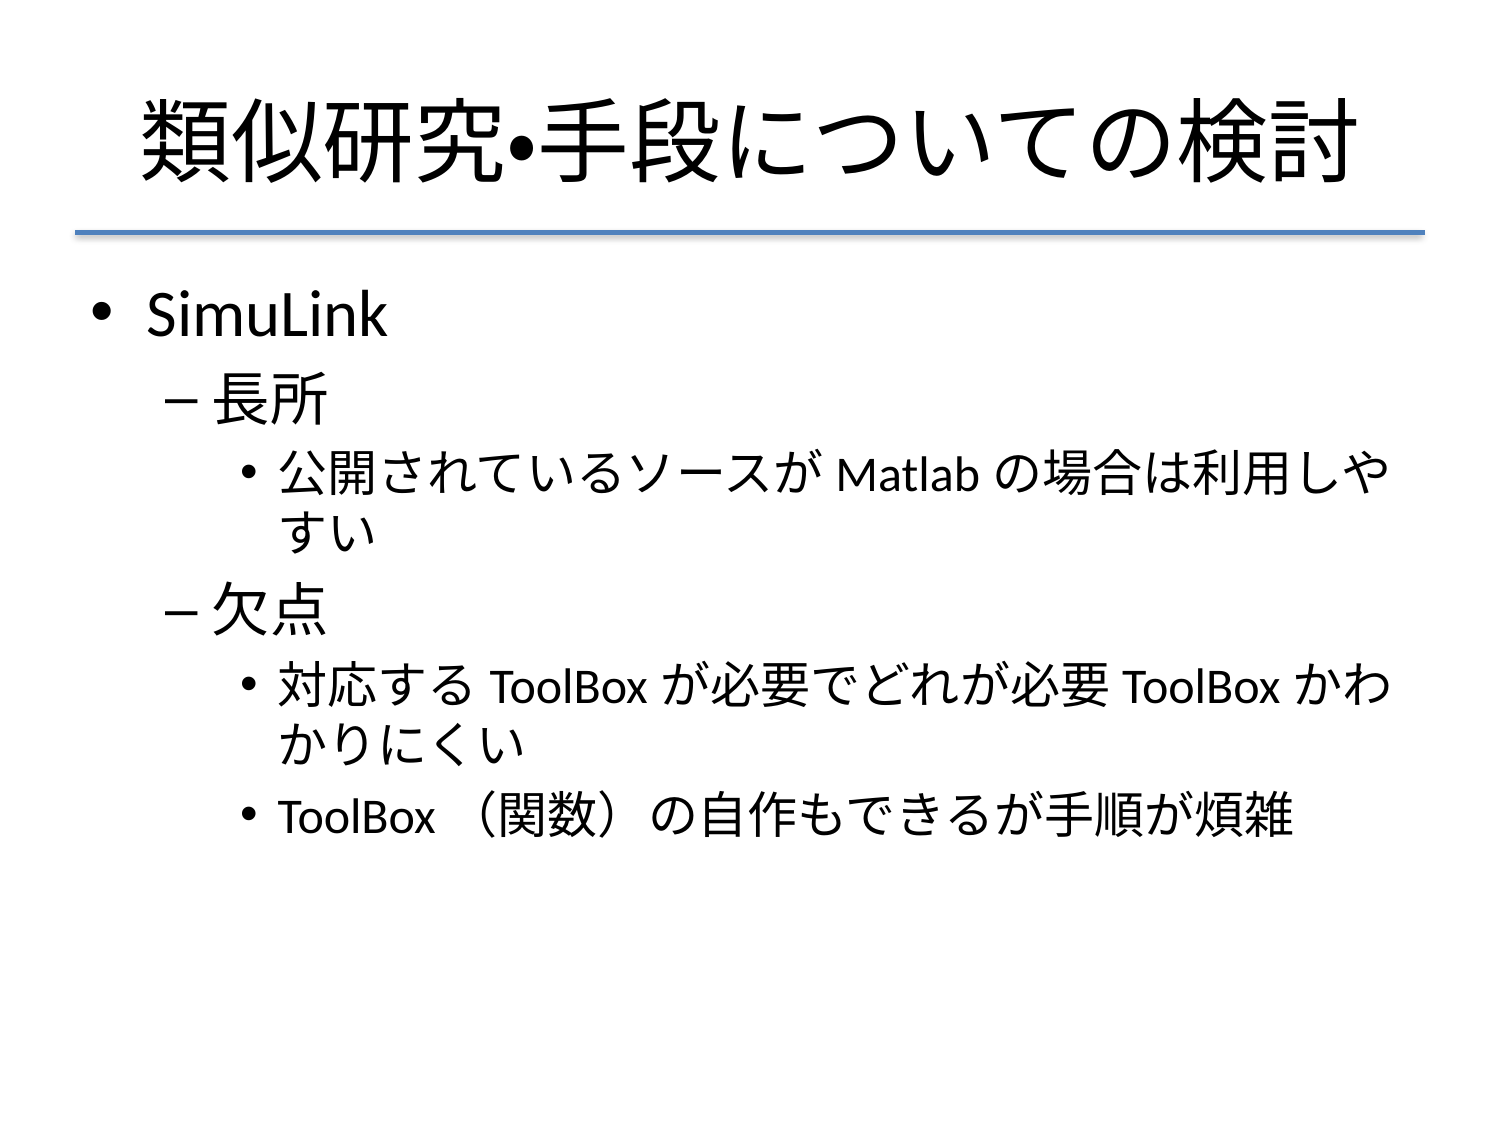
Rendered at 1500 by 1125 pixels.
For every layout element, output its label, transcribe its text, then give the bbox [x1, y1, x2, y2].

title 類似研究・手段についての検討 [75, 45, 1425, 230]
list SimuLink 長所 公開されているソースがMatlabの場合は利用しやすい 欠点 対応するToolBoxが必要でどれが必要ToolBoxかわかりにくい ToolBox（関数）の自作もできるが手順が煩雑 [75, 262, 1425, 1005]
